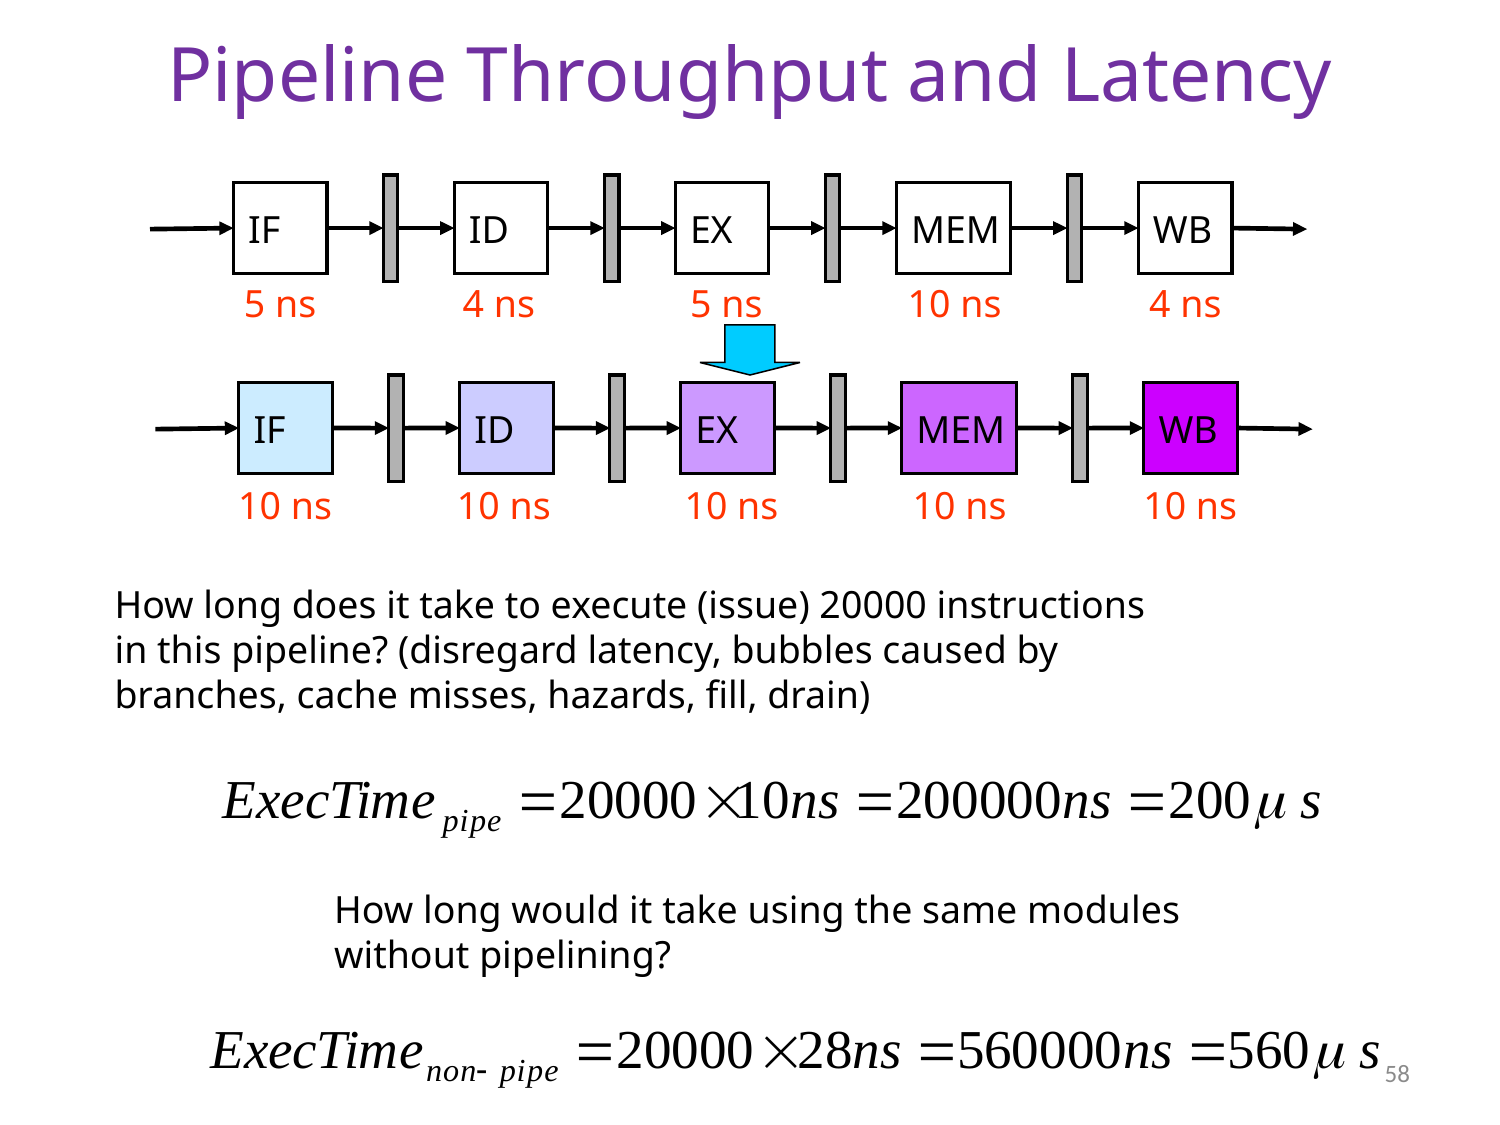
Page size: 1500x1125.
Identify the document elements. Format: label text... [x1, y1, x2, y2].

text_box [149, 174, 1308, 333]
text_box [690, 419, 710, 456]
slide_number 58 [1393, 1042, 1425, 1103]
title Pipeline Throughput and Latency [75, 24, 1425, 118]
text_box [388, 375, 404, 473]
text_box [609, 375, 625, 473]
text_box How long would it take using the same modules without pipelining? [319, 878, 1196, 983]
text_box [212, 762, 1334, 851]
text_box [830, 375, 846, 473]
text_box EX [680, 382, 775, 473]
text_box How long does it take to execute (issue) 20000 instructions in this pipeline? (disregard latency, bubbles caused by branches, cache misses, hazards, fill, drain) [99, 573, 1500, 723]
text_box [224, 474, 1251, 536]
text_box WB [1143, 382, 1238, 473]
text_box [665, 394, 685, 431]
text_box [699, 341, 800, 376]
text_box ID [459, 382, 554, 473]
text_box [199, 1012, 1391, 1101]
text_box [1072, 375, 1088, 473]
text_box MEM [901, 382, 1017, 473]
text_box IF [238, 382, 333, 473]
